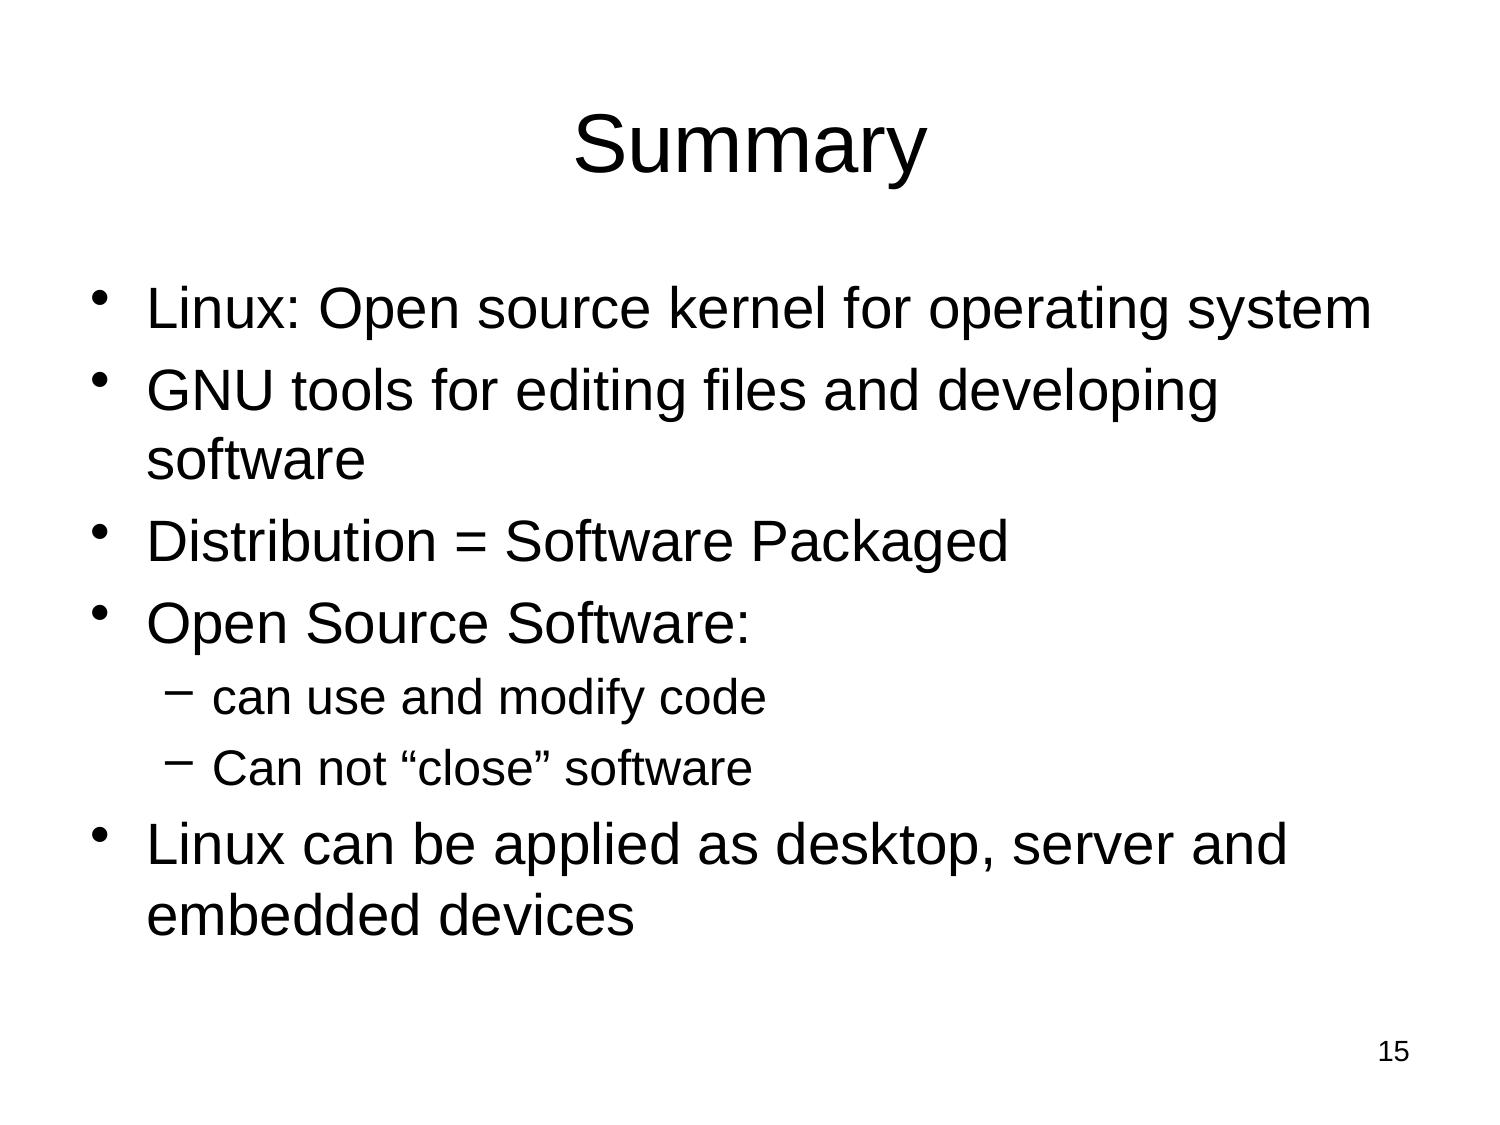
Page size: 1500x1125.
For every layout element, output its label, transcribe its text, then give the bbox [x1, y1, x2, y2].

list Linux: Open source kernel for operating system GNU tools for editing files and developing software Distribution = Software Packaged Open Source Software: can use and modify code Can not “close” software Linux can be applied as desktop, server and embedded devices [74, 262, 1426, 1006]
slide_number 15 [1074, 1024, 1426, 1103]
title Summary [74, 44, 1426, 233]
